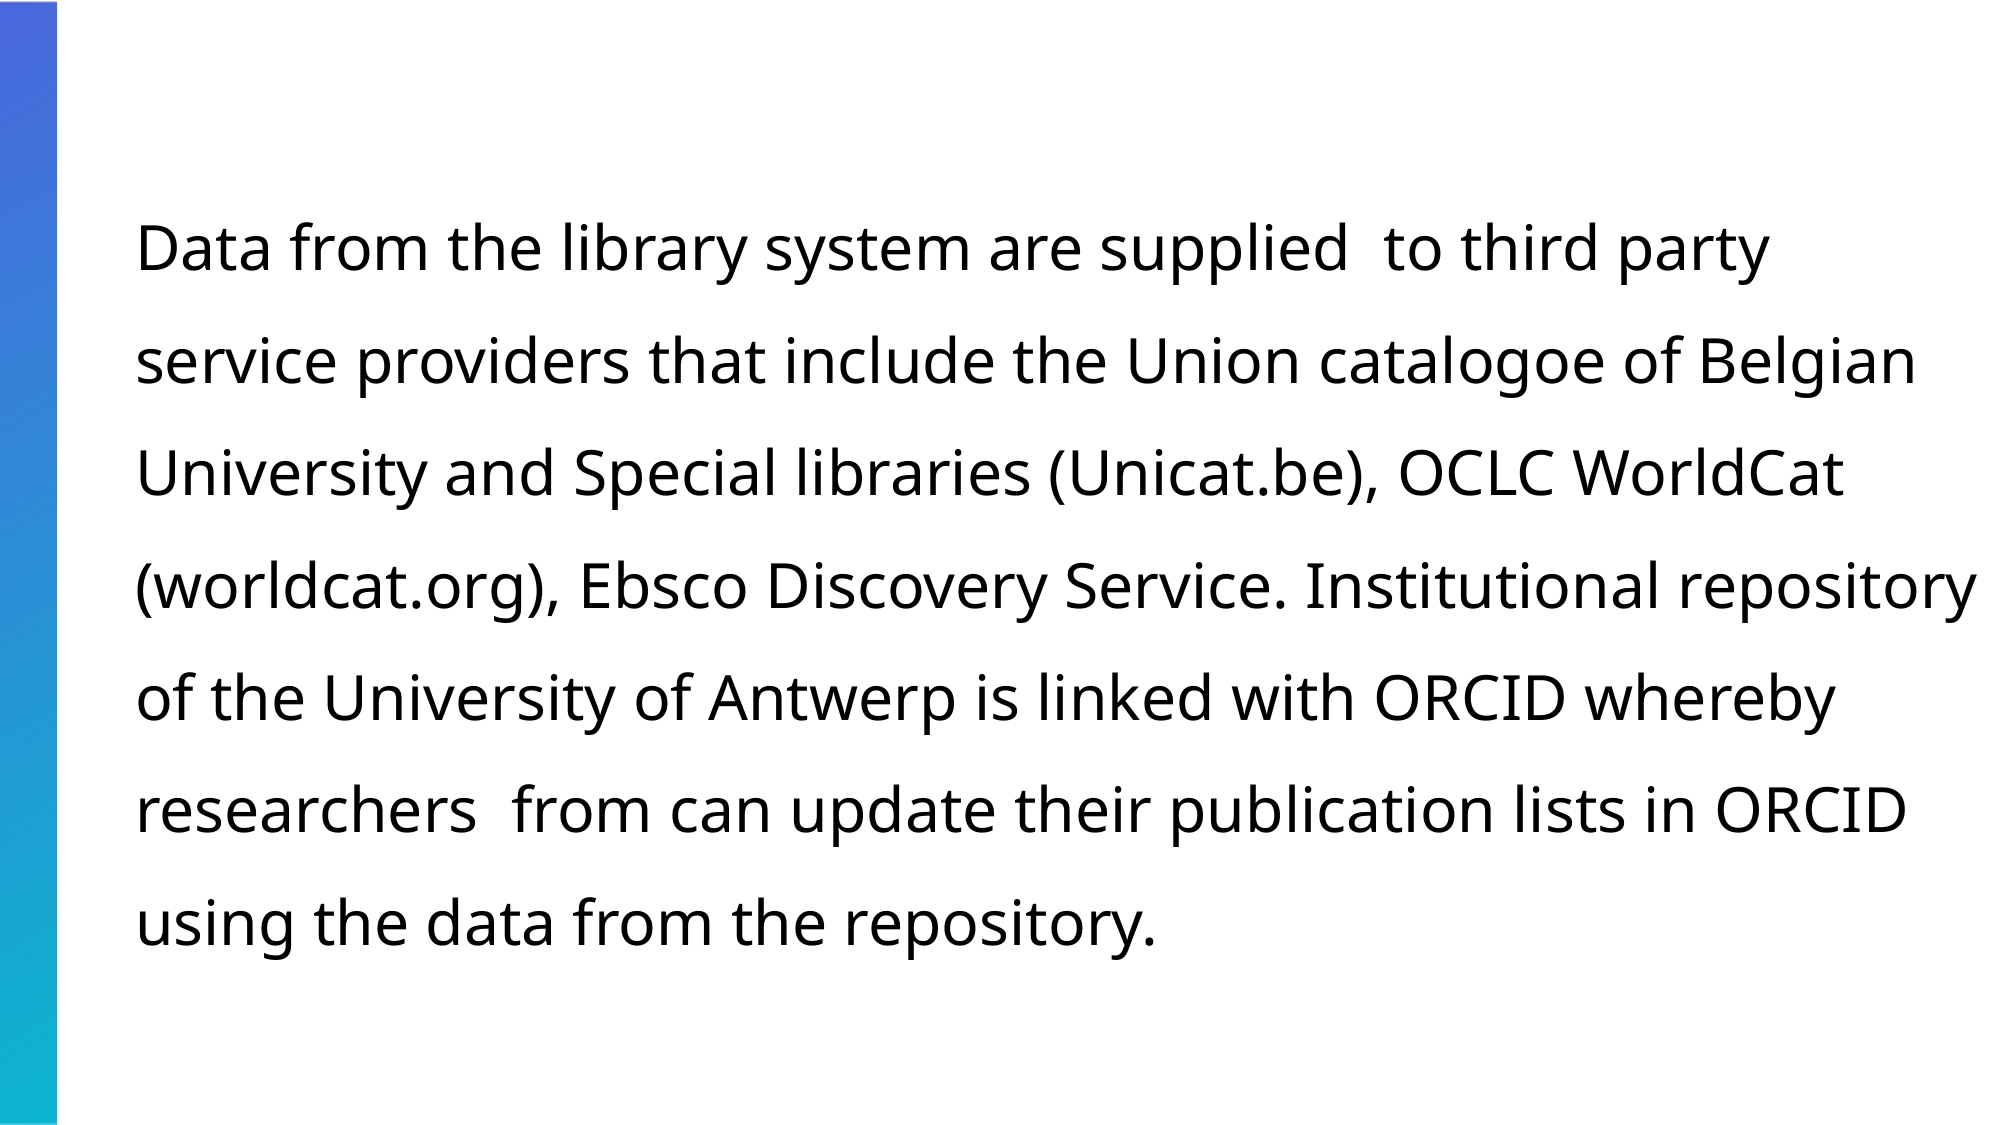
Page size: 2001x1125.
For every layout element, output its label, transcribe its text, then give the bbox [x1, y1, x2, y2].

text_box Data from the library system are supplied to third party service providers that include the Union catalogoe of Belgian University and Special libraries (Unicat.be), OCLC WorldCat (worldcat.org), Ebsco Discovery Service. Institutional repository of the University of Antwerp is linked with ORCID whereby researchers from can update their publication lists in ORCID using the data from the repository. [135, 170, 1985, 958]
picture [0, 0, 58, 1125]
